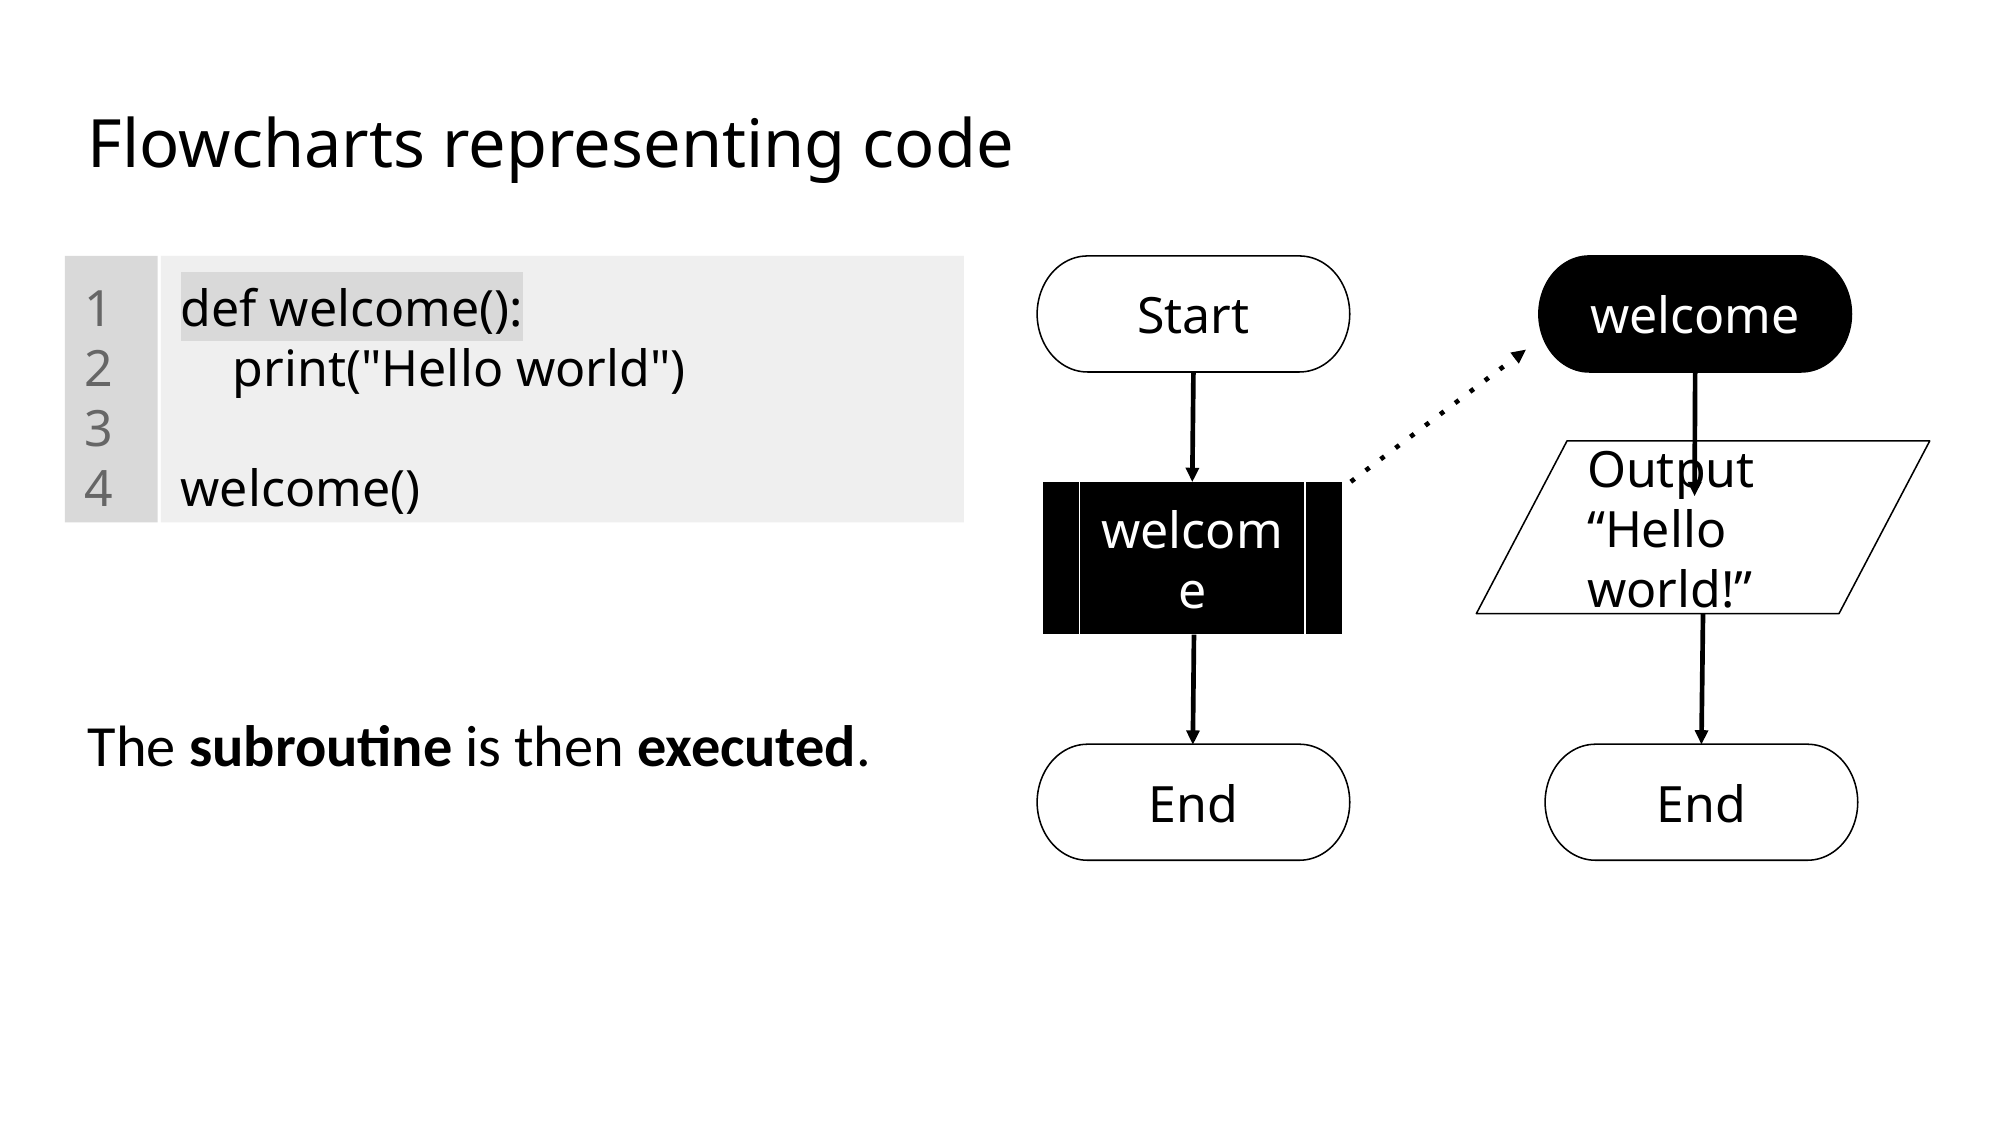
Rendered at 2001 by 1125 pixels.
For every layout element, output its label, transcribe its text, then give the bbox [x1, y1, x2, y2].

text_box End [1545, 744, 1858, 861]
text_box def welcome(): print("Hello world") welcome() [160, 255, 964, 523]
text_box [1350, 349, 1526, 482]
text_box End [1037, 744, 1350, 861]
text_box Start [1037, 255, 1350, 372]
title Flowcharts representing code [67, 69, 1932, 223]
text_box 1 2 3 4 [64, 255, 158, 523]
text_box welcome [1042, 481, 1343, 635]
text_box Output “Hello world!” [1476, 440, 1930, 614]
list The subroutine is then executed. [67, 696, 964, 1057]
text_box welcome [1538, 255, 1852, 372]
list [67, 255, 964, 664]
